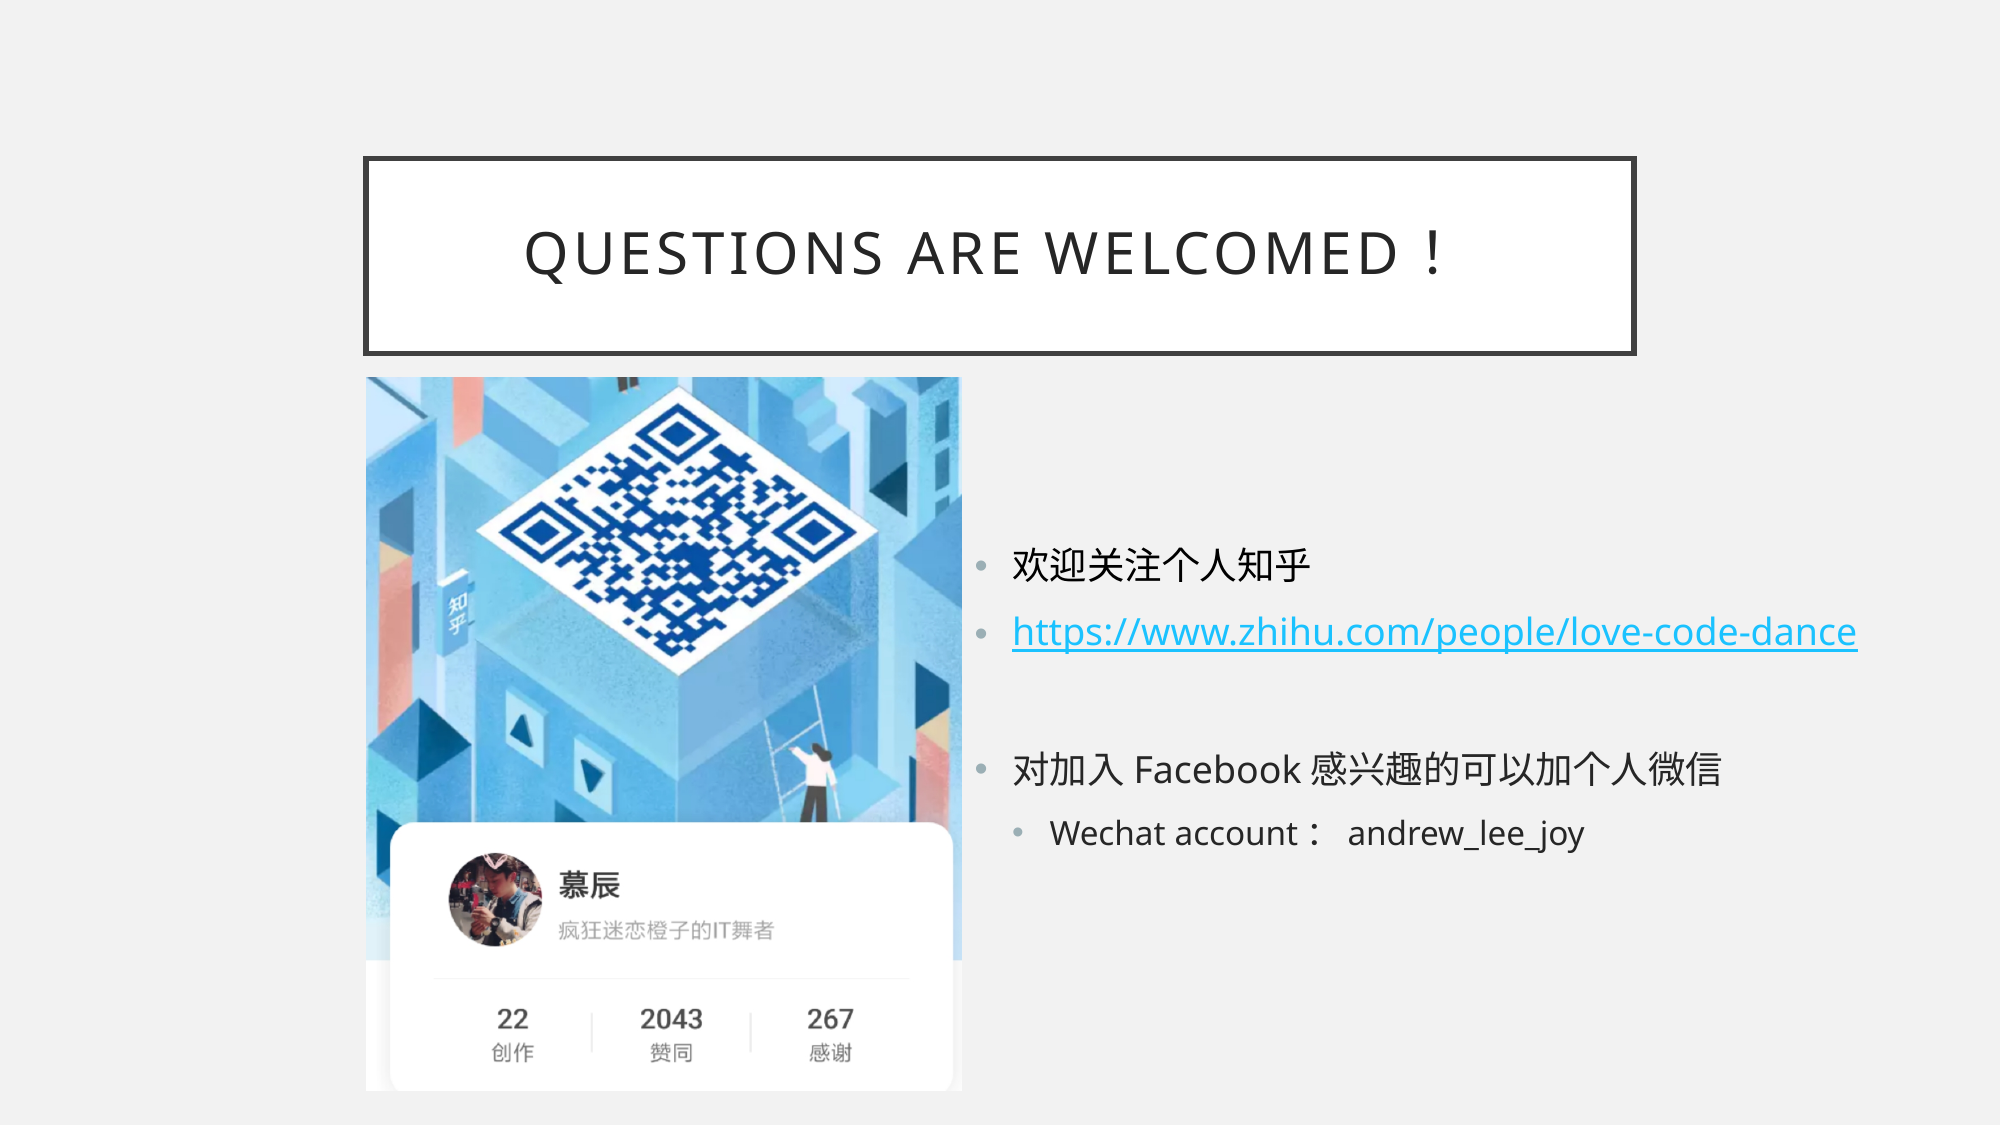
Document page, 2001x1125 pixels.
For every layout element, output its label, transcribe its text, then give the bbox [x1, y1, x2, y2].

list 欢迎关注个人知乎 https://www.zhihu.com/people/love-code-dance 对加入Facebook感兴趣的可以加个人微信 Wechat account：andrew_lee_joy [962, 535, 1932, 934]
picture [365, 377, 962, 1091]
title Questions are Welcomed！ [363, 156, 1637, 356]
